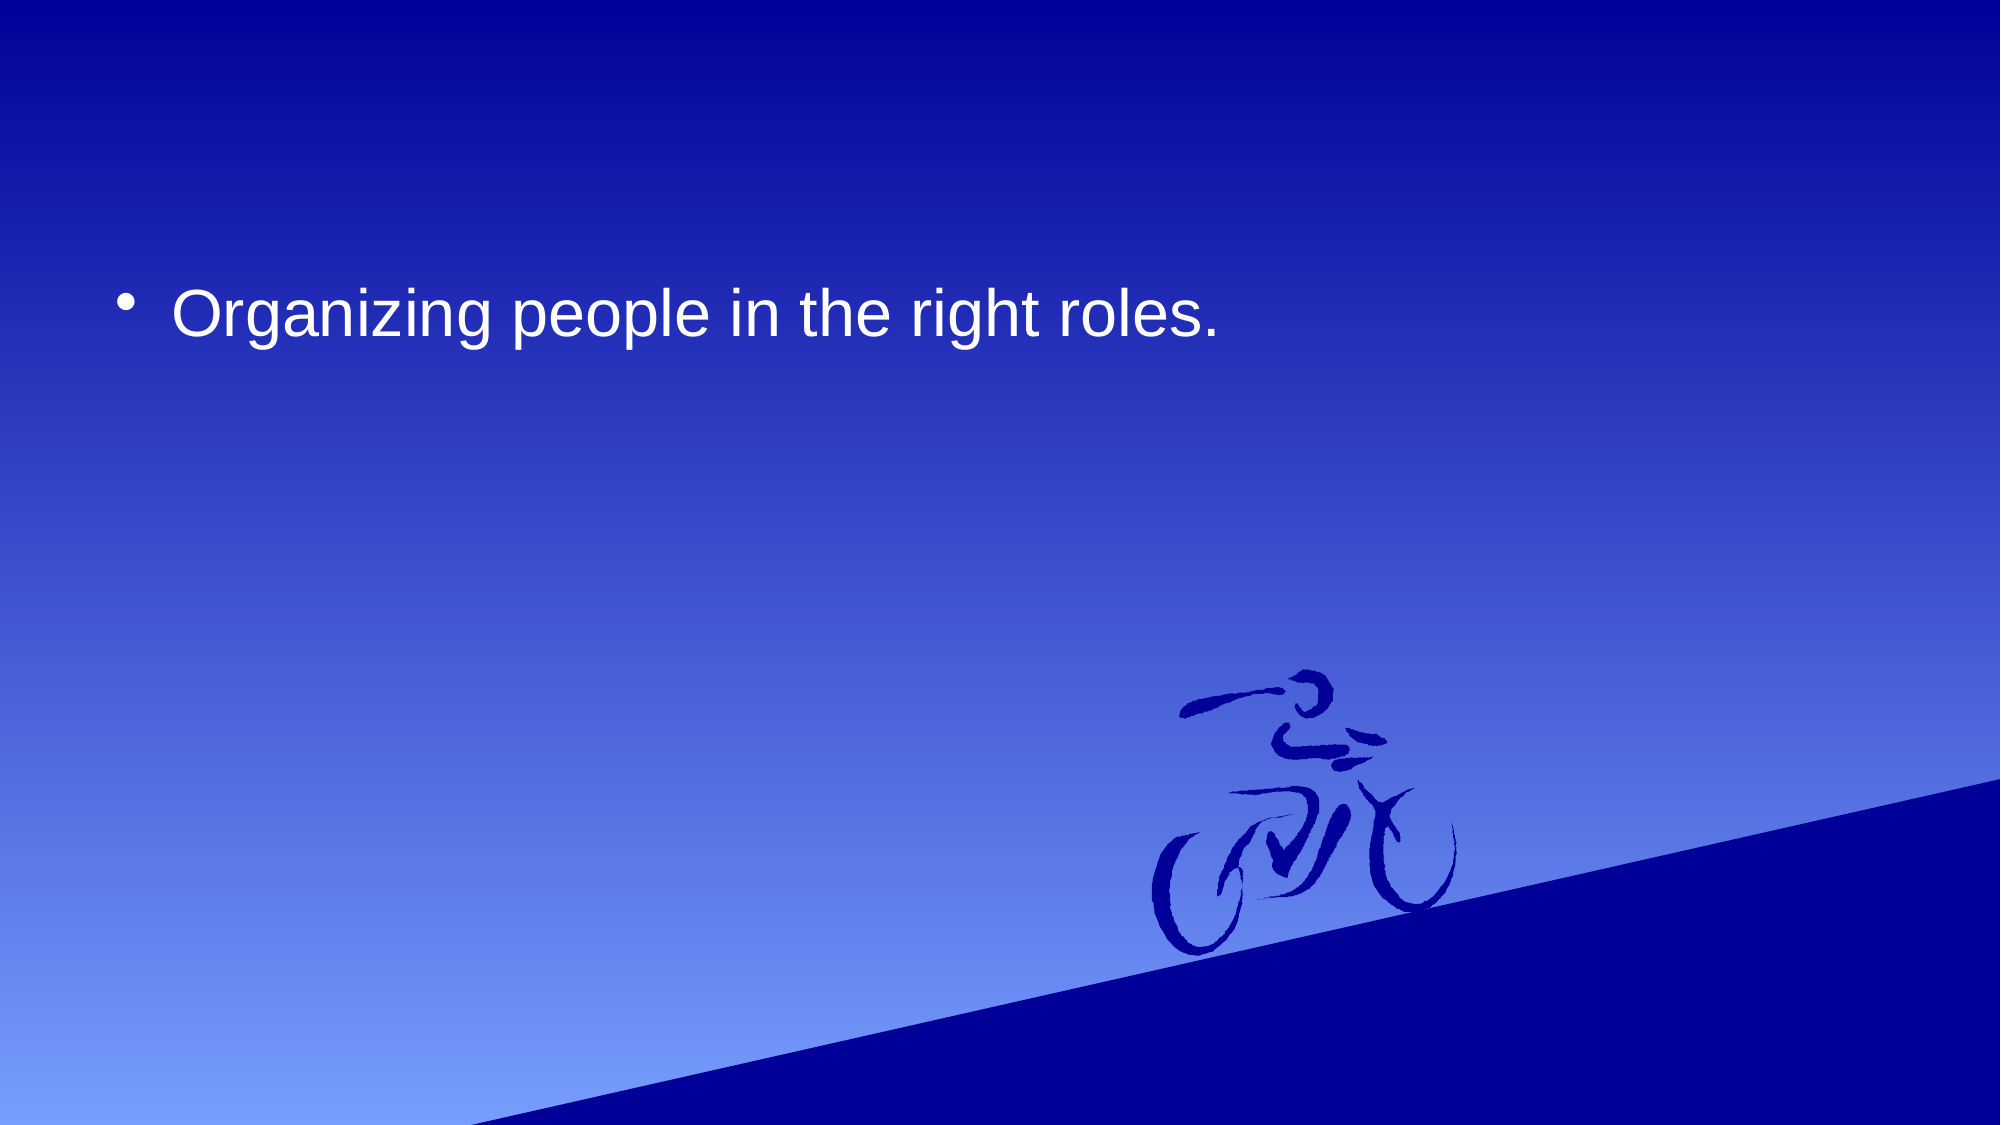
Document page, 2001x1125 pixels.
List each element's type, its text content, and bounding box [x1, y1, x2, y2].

list Organizing people in the right roles. [99, 262, 1901, 1006]
